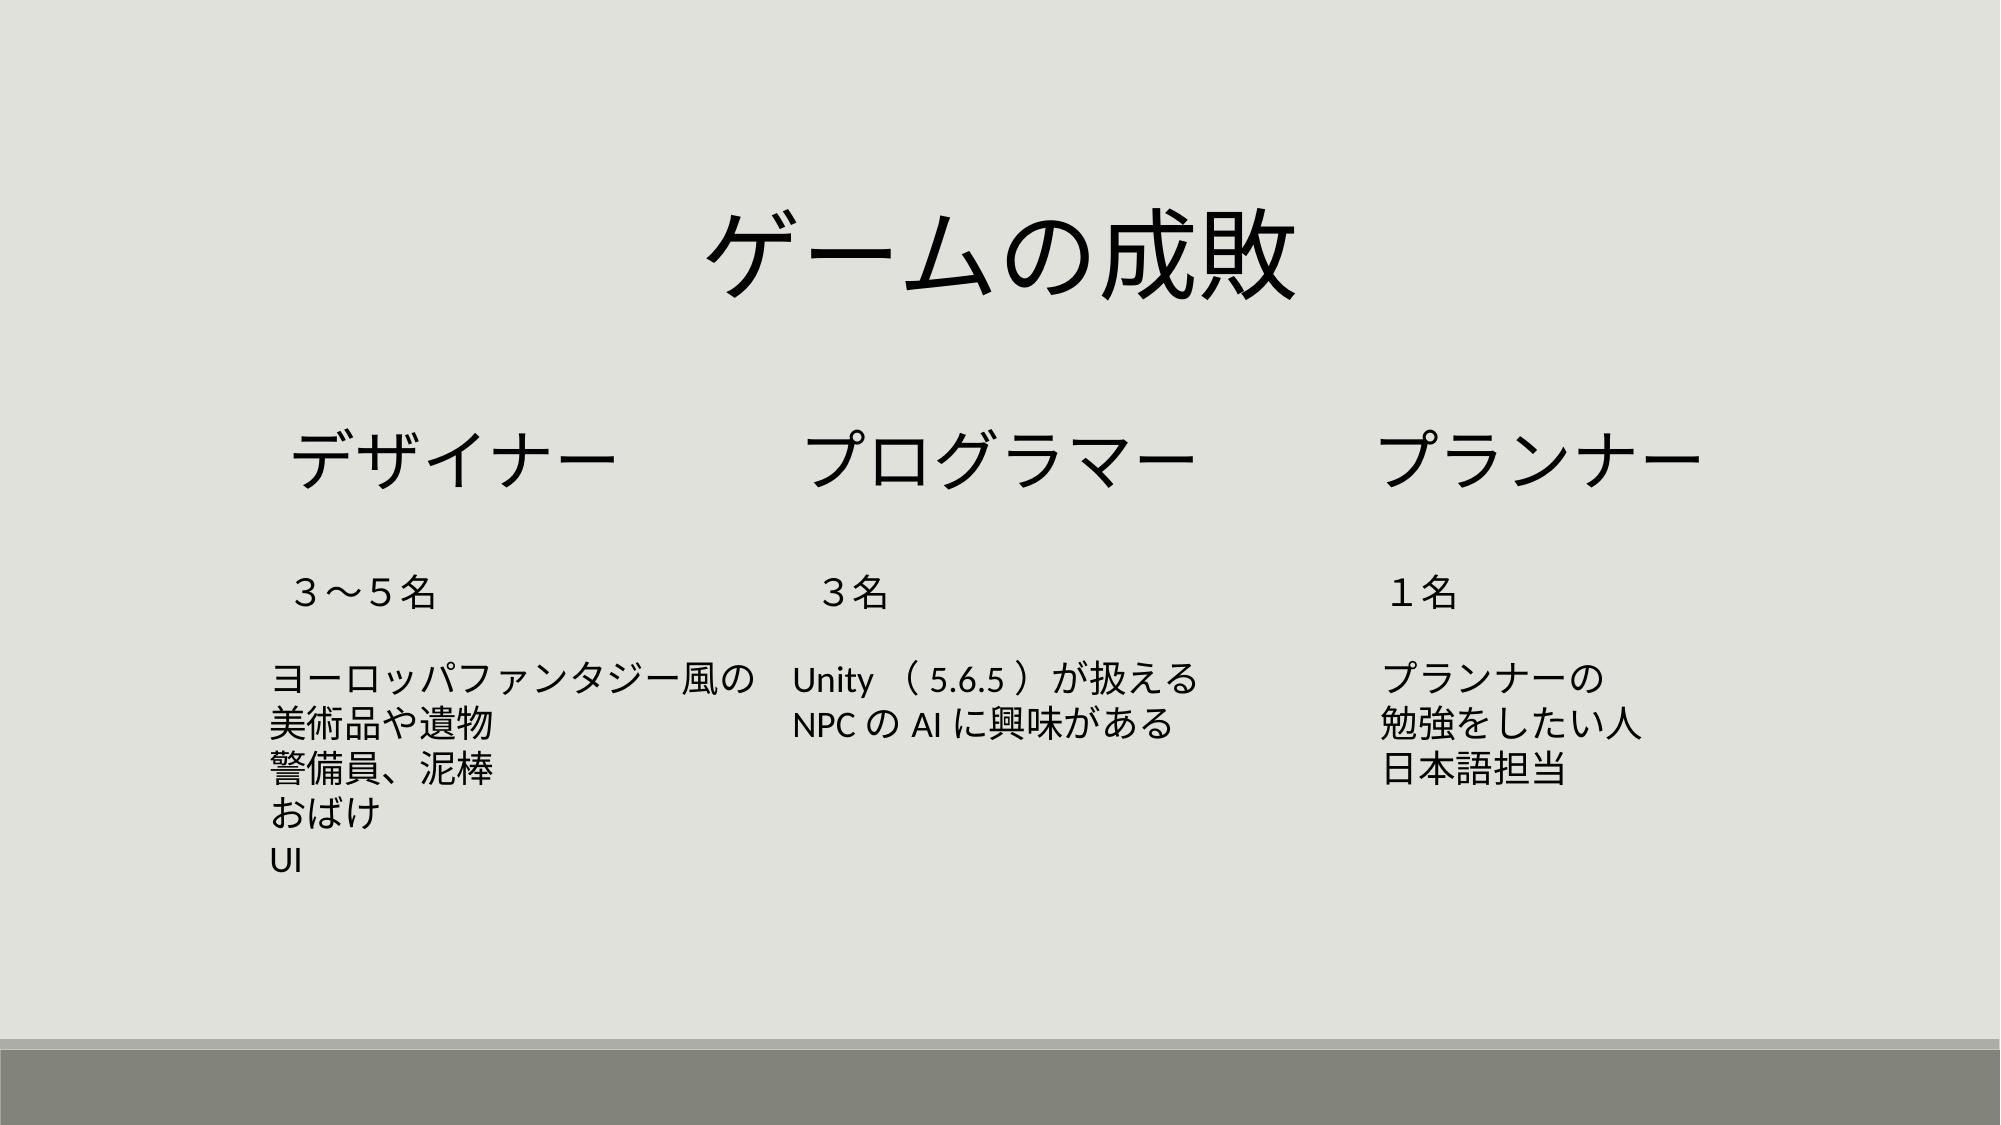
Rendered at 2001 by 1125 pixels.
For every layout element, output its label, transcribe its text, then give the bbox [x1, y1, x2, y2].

text_box Unity（5.6.5）が扱える NPCのAIに興味がある [777, 647, 1216, 753]
text_box ３名 [800, 561, 906, 622]
text_box プランナー [1357, 411, 1721, 507]
text_box プログラマー [784, 411, 1215, 507]
text_box １名 [1368, 561, 1474, 622]
text_box ゲームの成敗 [686, 185, 1314, 321]
text_box ３～５名 [273, 561, 453, 622]
text_box デザイナー [274, 411, 637, 507]
text_box ヨーロッパファンタジー風の 美術品や遺物 警備員、泥棒 おばけ UI [254, 647, 772, 888]
text_box プランナーの 勉強をしたい人 日本語担当 [1366, 647, 1659, 798]
